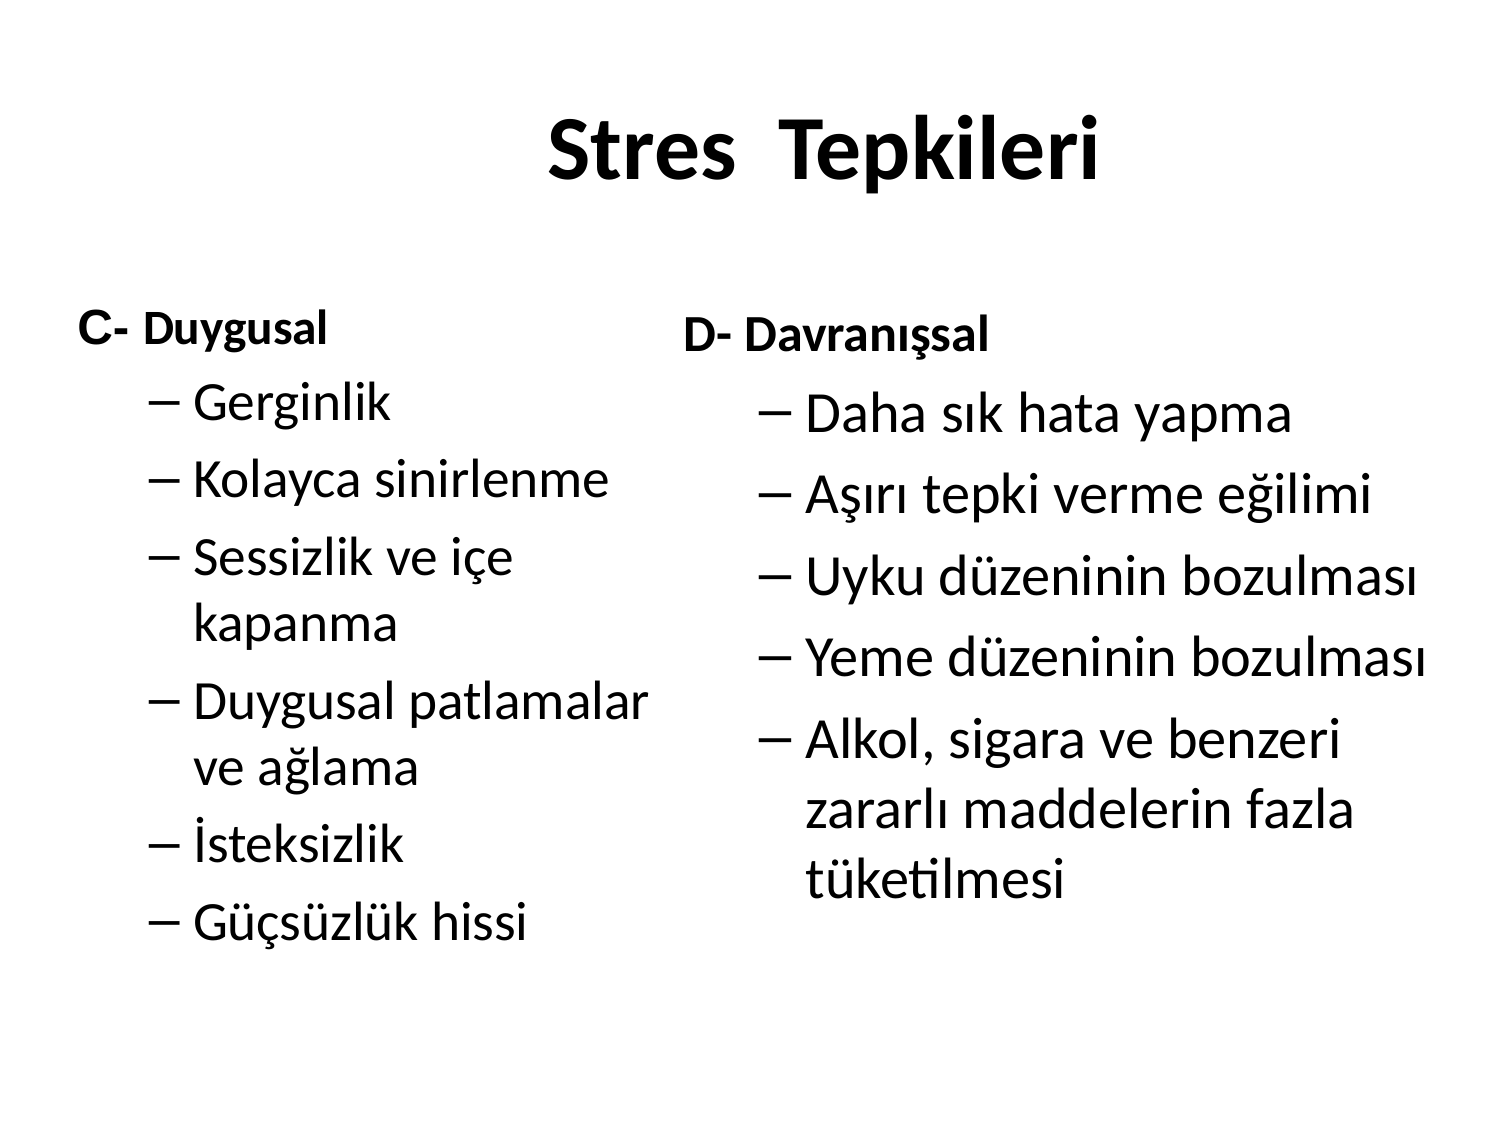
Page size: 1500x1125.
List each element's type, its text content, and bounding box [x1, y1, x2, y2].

title Stres Tepkileri [224, 49, 1425, 237]
list C- Duygusal Gerginlik Kolayca sinirlenme Sessizlik ve içe kapanma Duygusal patlamalar ve ağlama İsteksizlik Güçsüzlük hissi [62, 287, 713, 963]
text_box D- Davranışsal Daha sık hata yapma Aşırı tepki verme eğilimi Uyku düzeninin bozulması Yeme düzeninin bozulması Alkol, sigara ve benzeri zararlı maddelerin fazla tüketilmesi [668, 292, 1495, 968]
